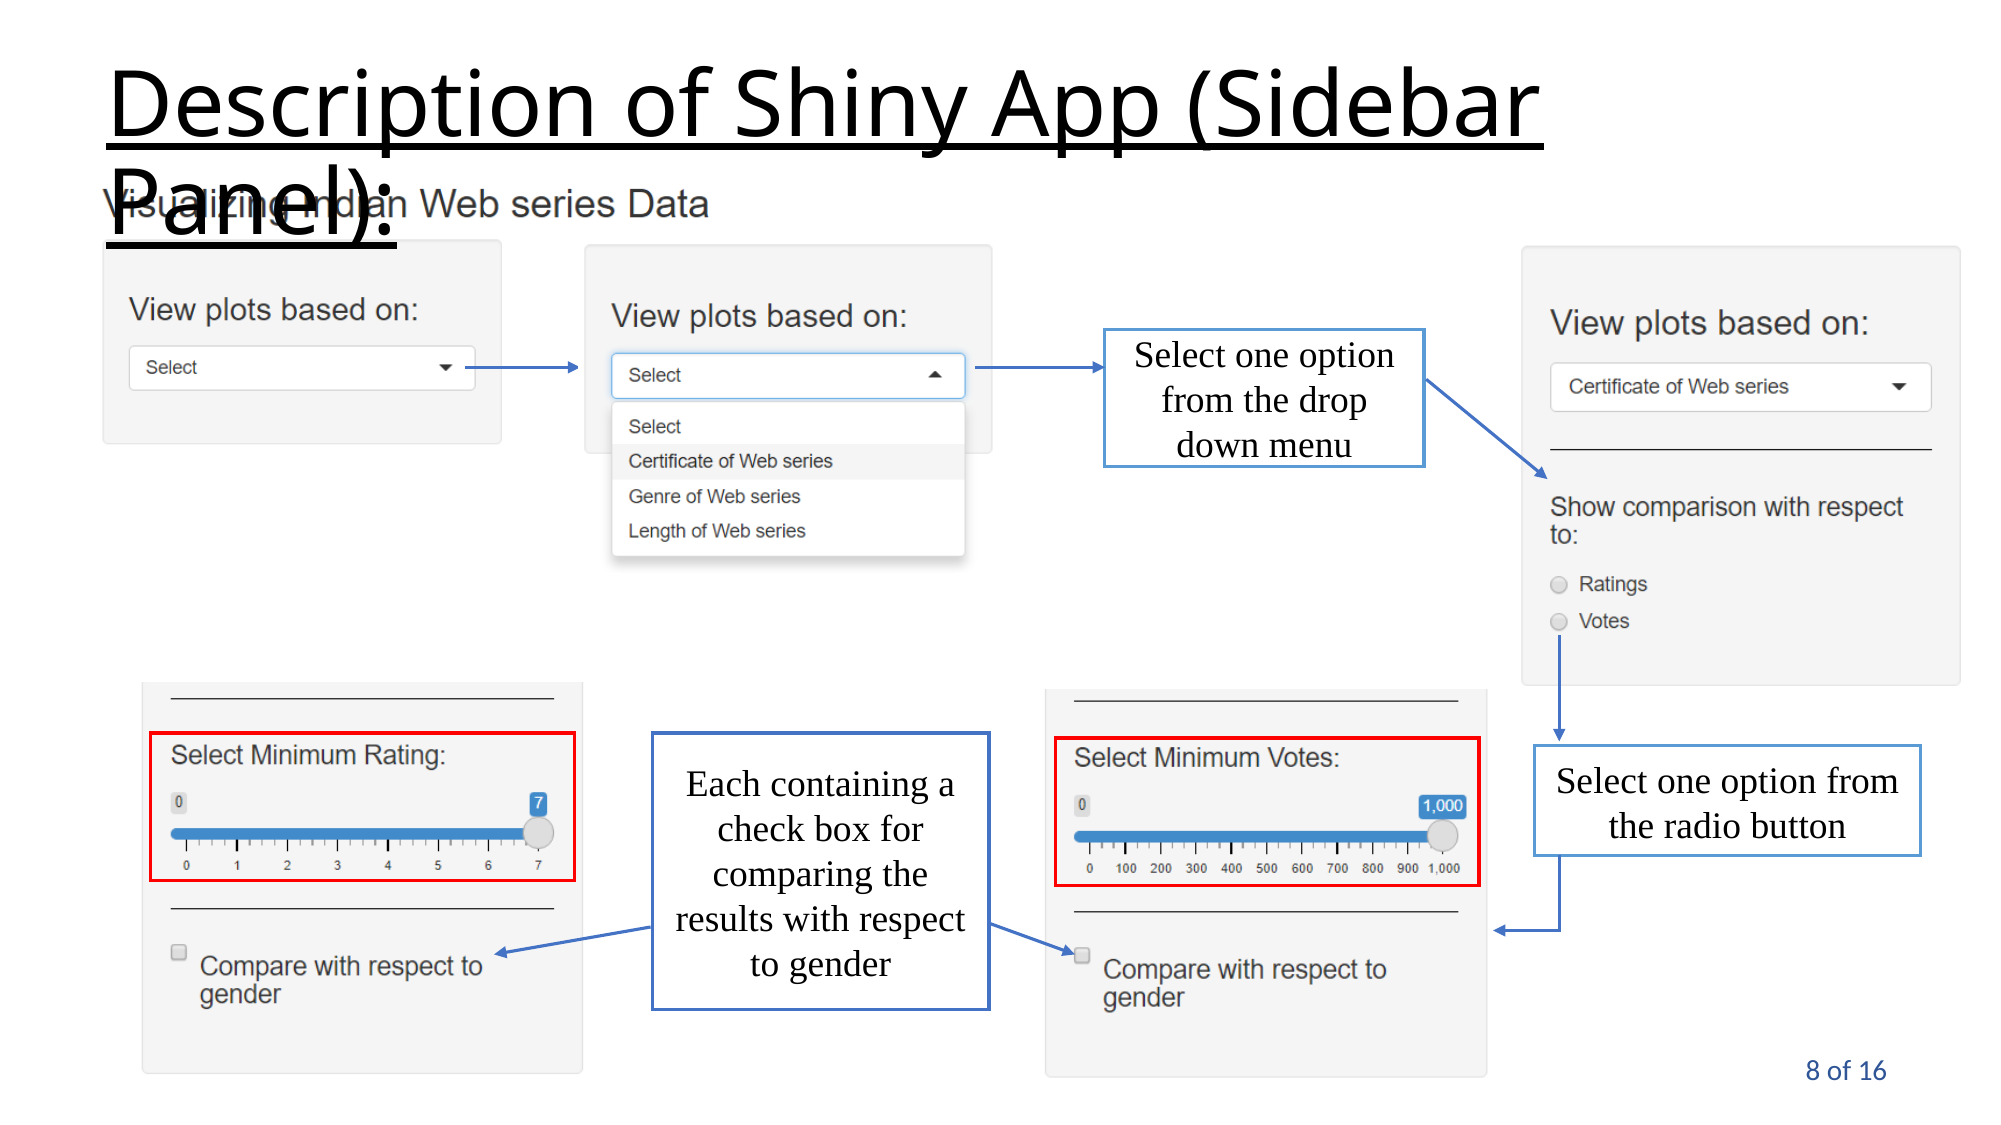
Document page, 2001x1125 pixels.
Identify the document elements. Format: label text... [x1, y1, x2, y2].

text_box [494, 926, 651, 955]
picture [91, 170, 1014, 573]
picture [136, 682, 589, 1089]
picture [1038, 689, 1491, 1094]
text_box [987, 922, 1075, 955]
text_box Select one option from the radio button [1534, 745, 1922, 857]
text_box Description of Shiny App (Sidebar Panel): [91, 49, 1817, 268]
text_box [1426, 379, 1548, 479]
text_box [1493, 855, 1561, 932]
text_box Each containing a check box for comparing the results with respect to gender [651, 732, 990, 1011]
picture [1519, 240, 1983, 716]
text_box Select one option from the drop down menu [1104, 328, 1425, 467]
